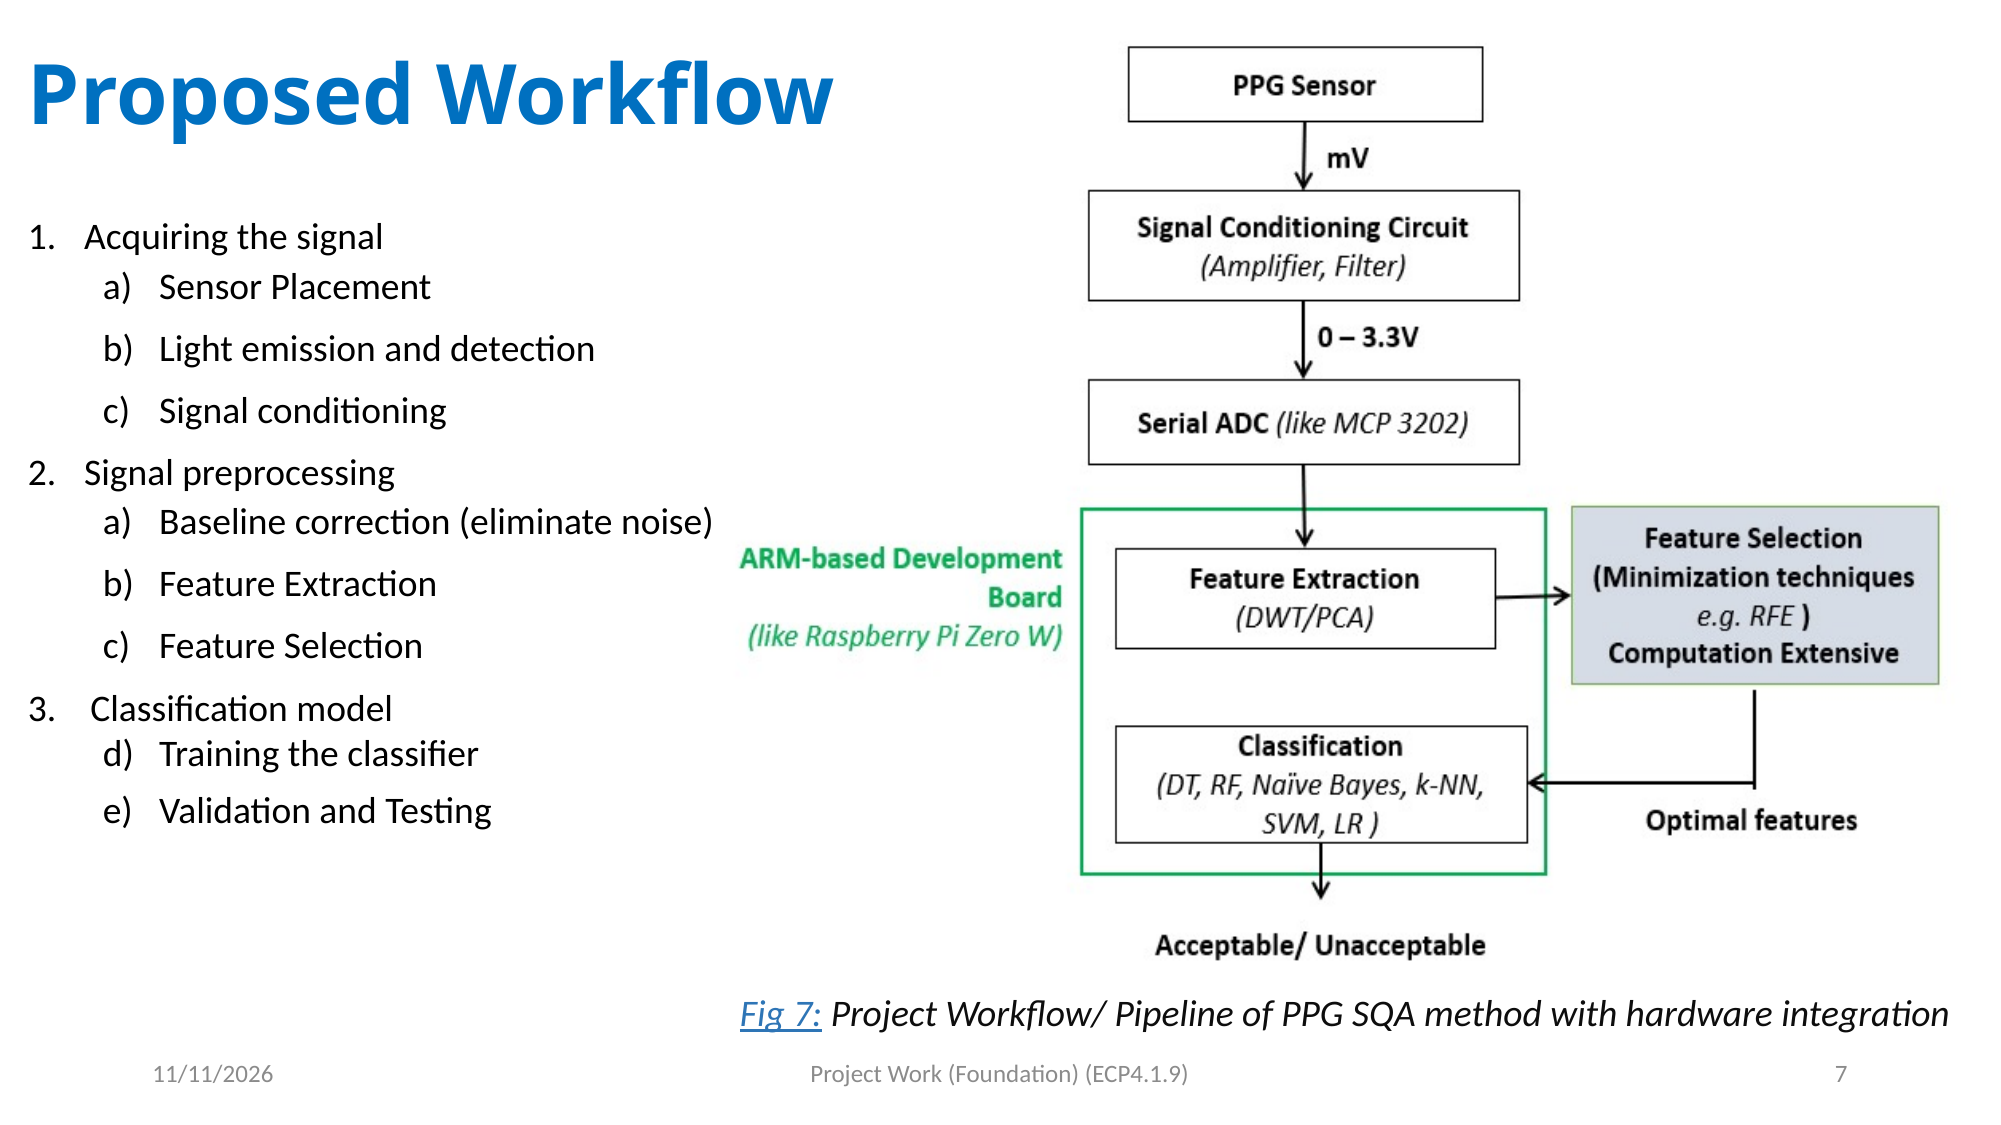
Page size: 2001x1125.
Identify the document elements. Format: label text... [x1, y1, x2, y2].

title Proposed Workflow [12, 35, 728, 160]
text_box Fig 7: Project Workflow/ Pipeline of PPG SQA method with hardware integration [703, 981, 1988, 1042]
list Acquiring the signal Sensor Placement Light emission and detection Signal conditioning Signal preprocessing Baseline correction (eliminate noise) Feature Extraction Feature Selection 3. Classification model Training the classifier Validation and Testing [12, 200, 728, 1103]
slide_number 7 [1412, 1042, 1863, 1103]
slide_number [137, 1042, 588, 1103]
picture [728, 35, 1970, 982]
footer Project Work (Foundation) (ECP4.1.9) [662, 1042, 1338, 1103]
